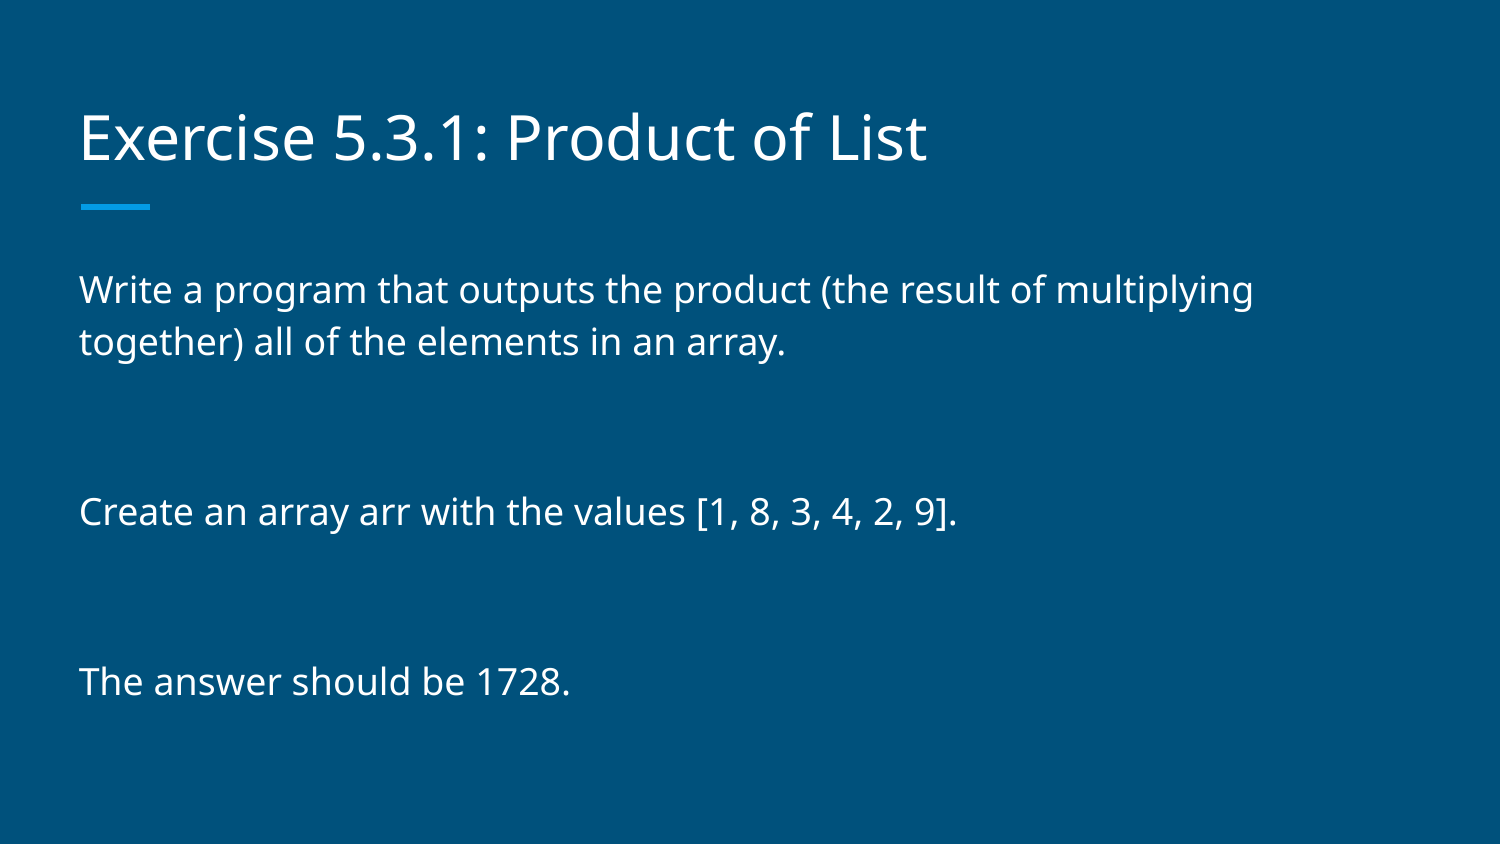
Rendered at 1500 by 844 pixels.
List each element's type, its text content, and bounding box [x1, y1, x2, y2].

title Exercise 5.3.1: Product of List [63, 75, 1437, 188]
list Write a program that outputs the product (the result of multiplying together) all of the elements in an array. Create an array arr with the values [1, 8, 3, 4, 2, 9]. The answer should be 1728. [63, 244, 1437, 750]
